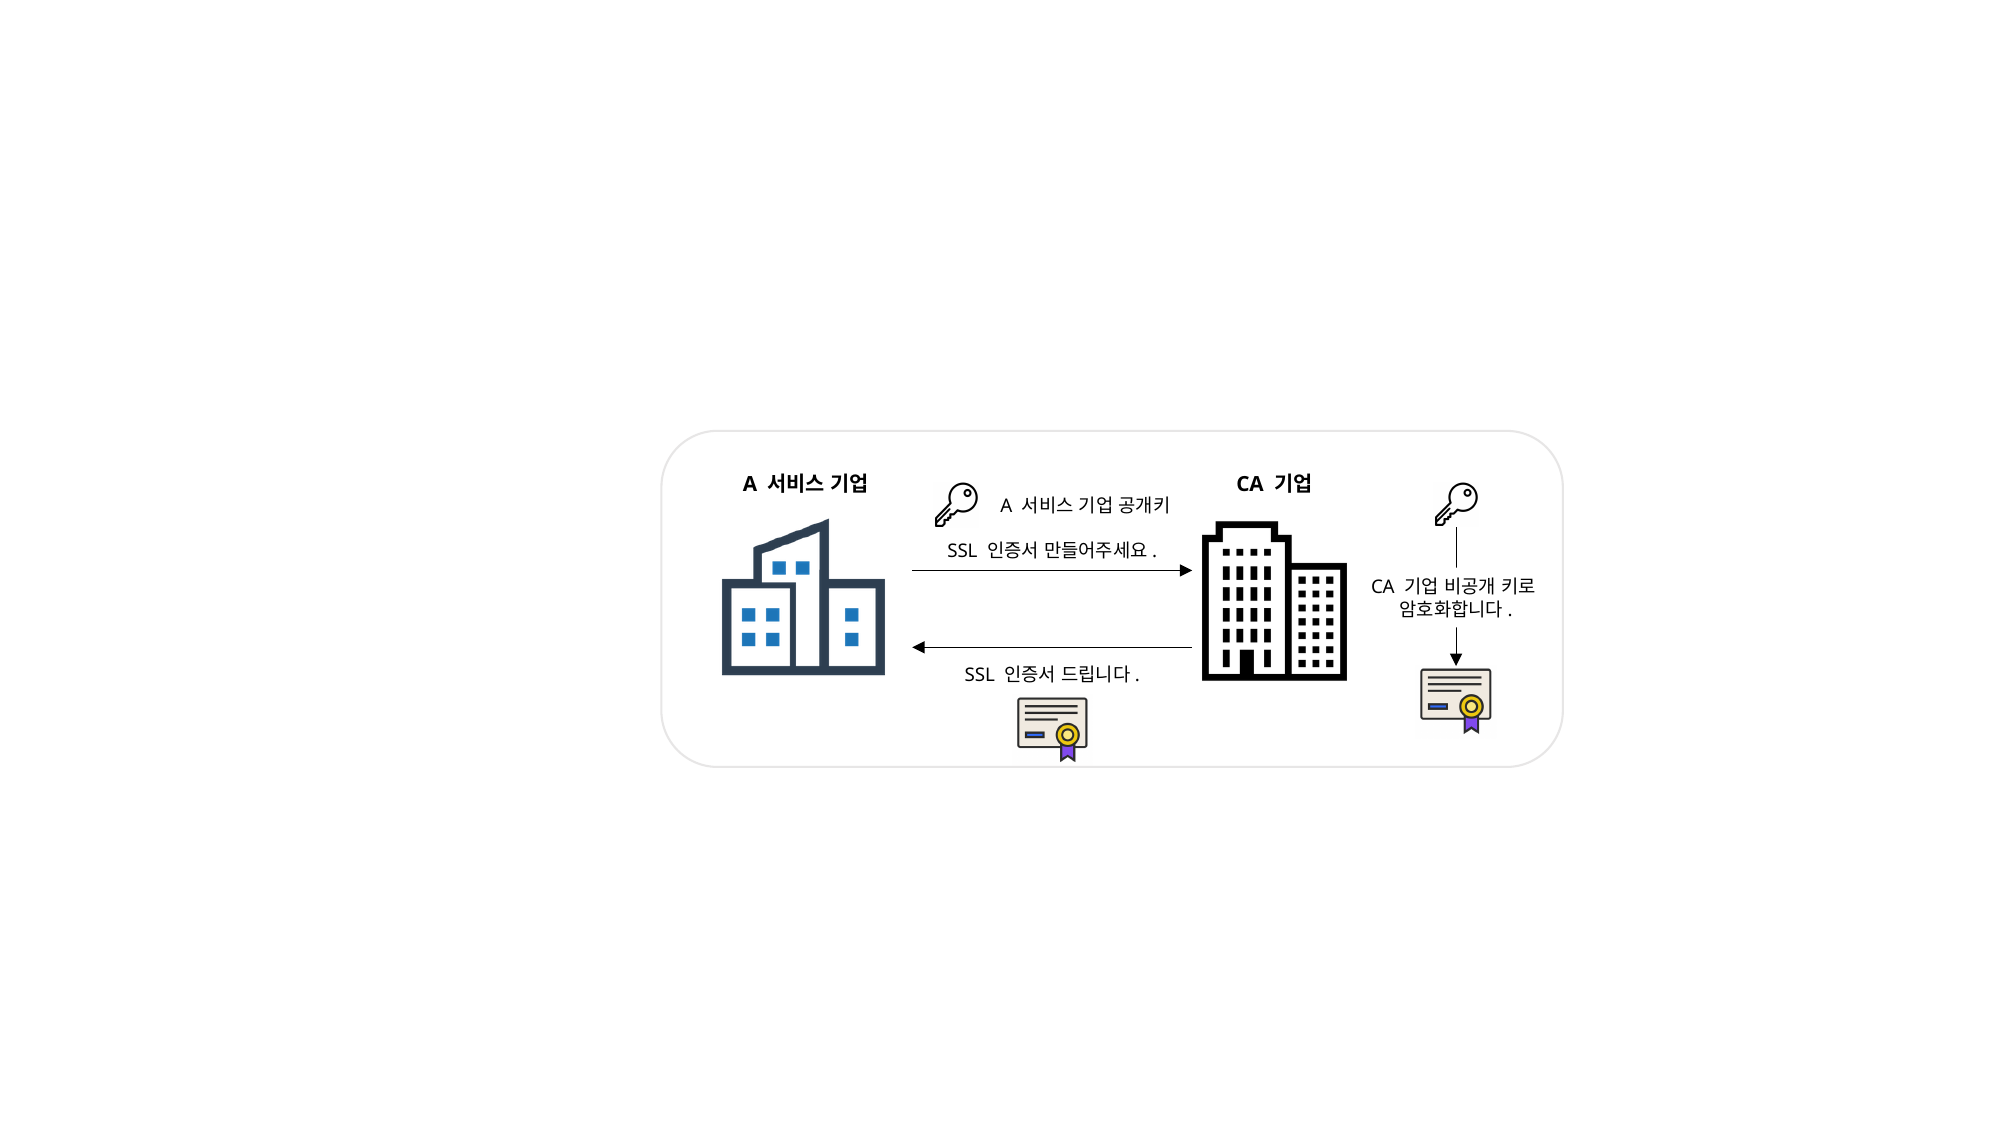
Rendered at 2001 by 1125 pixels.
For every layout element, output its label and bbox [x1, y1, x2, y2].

text_box [661, 430, 1563, 767]
